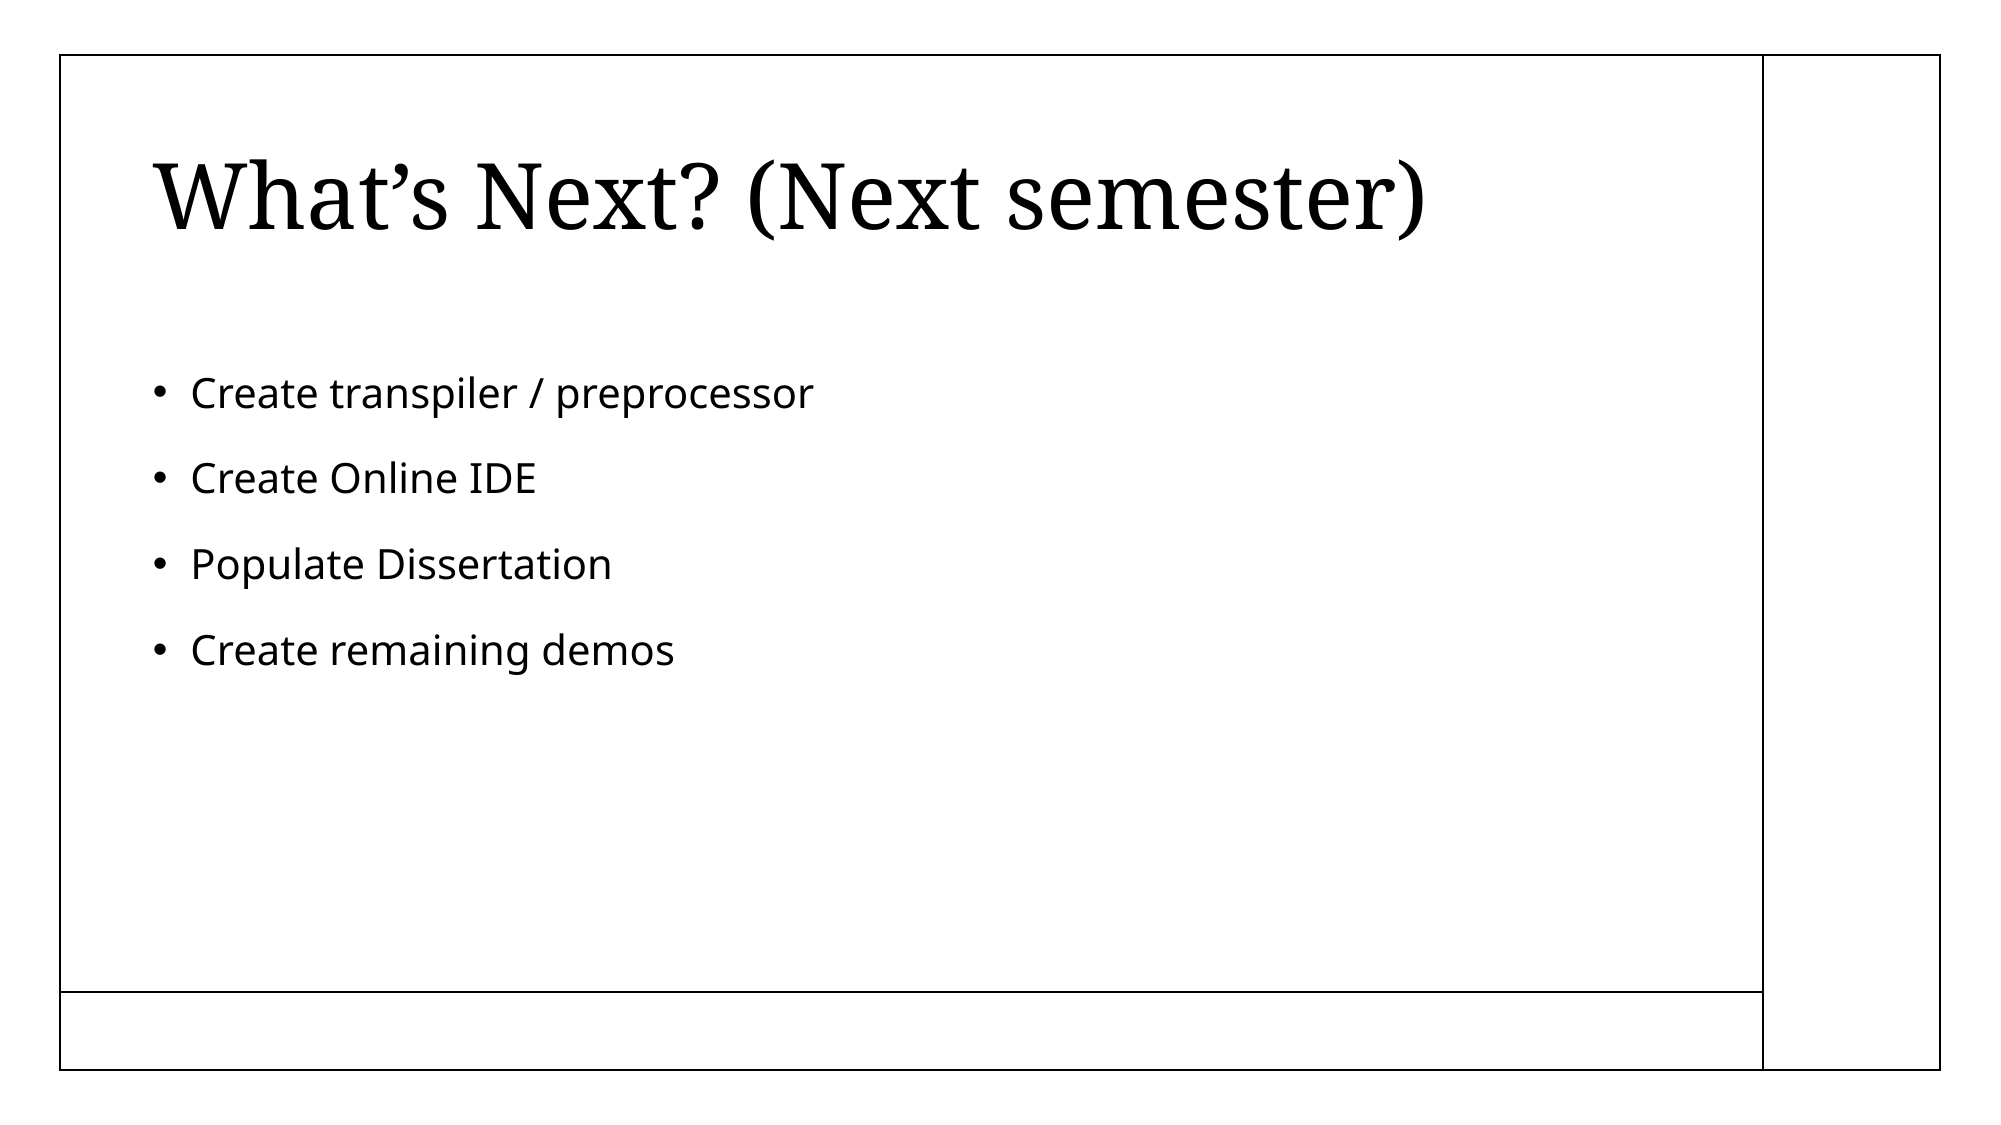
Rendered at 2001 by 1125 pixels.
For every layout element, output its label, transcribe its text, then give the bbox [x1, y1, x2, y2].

list Create transpiler / preprocessor Create Online IDE Populate Dissertation Create remaining demos [138, 343, 1695, 959]
title What’s Next? (Next semester) [138, 90, 1695, 309]
